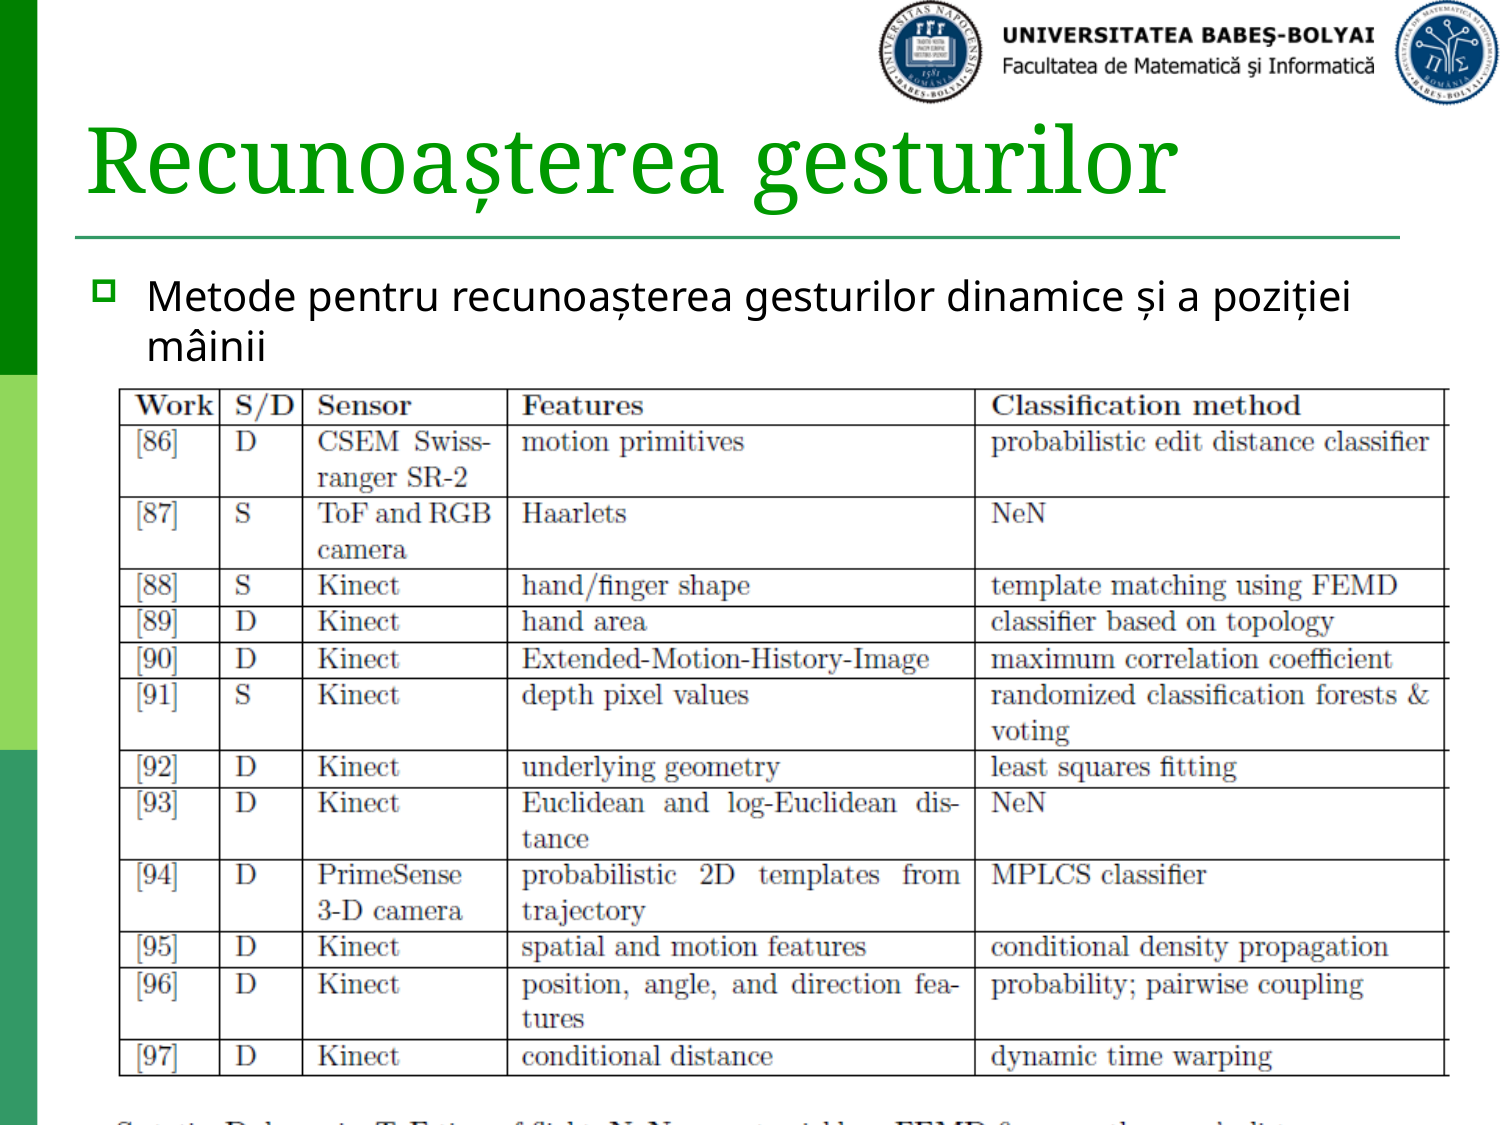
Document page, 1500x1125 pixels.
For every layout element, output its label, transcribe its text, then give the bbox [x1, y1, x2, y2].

title Recunoașterea gesturilor [70, 82, 1483, 220]
picture [878, 0, 1500, 106]
list Metode pentru recunoașterea gesturilor dinamice și a poziției mâinii [75, 262, 1483, 1094]
picture [93, 373, 1464, 1125]
